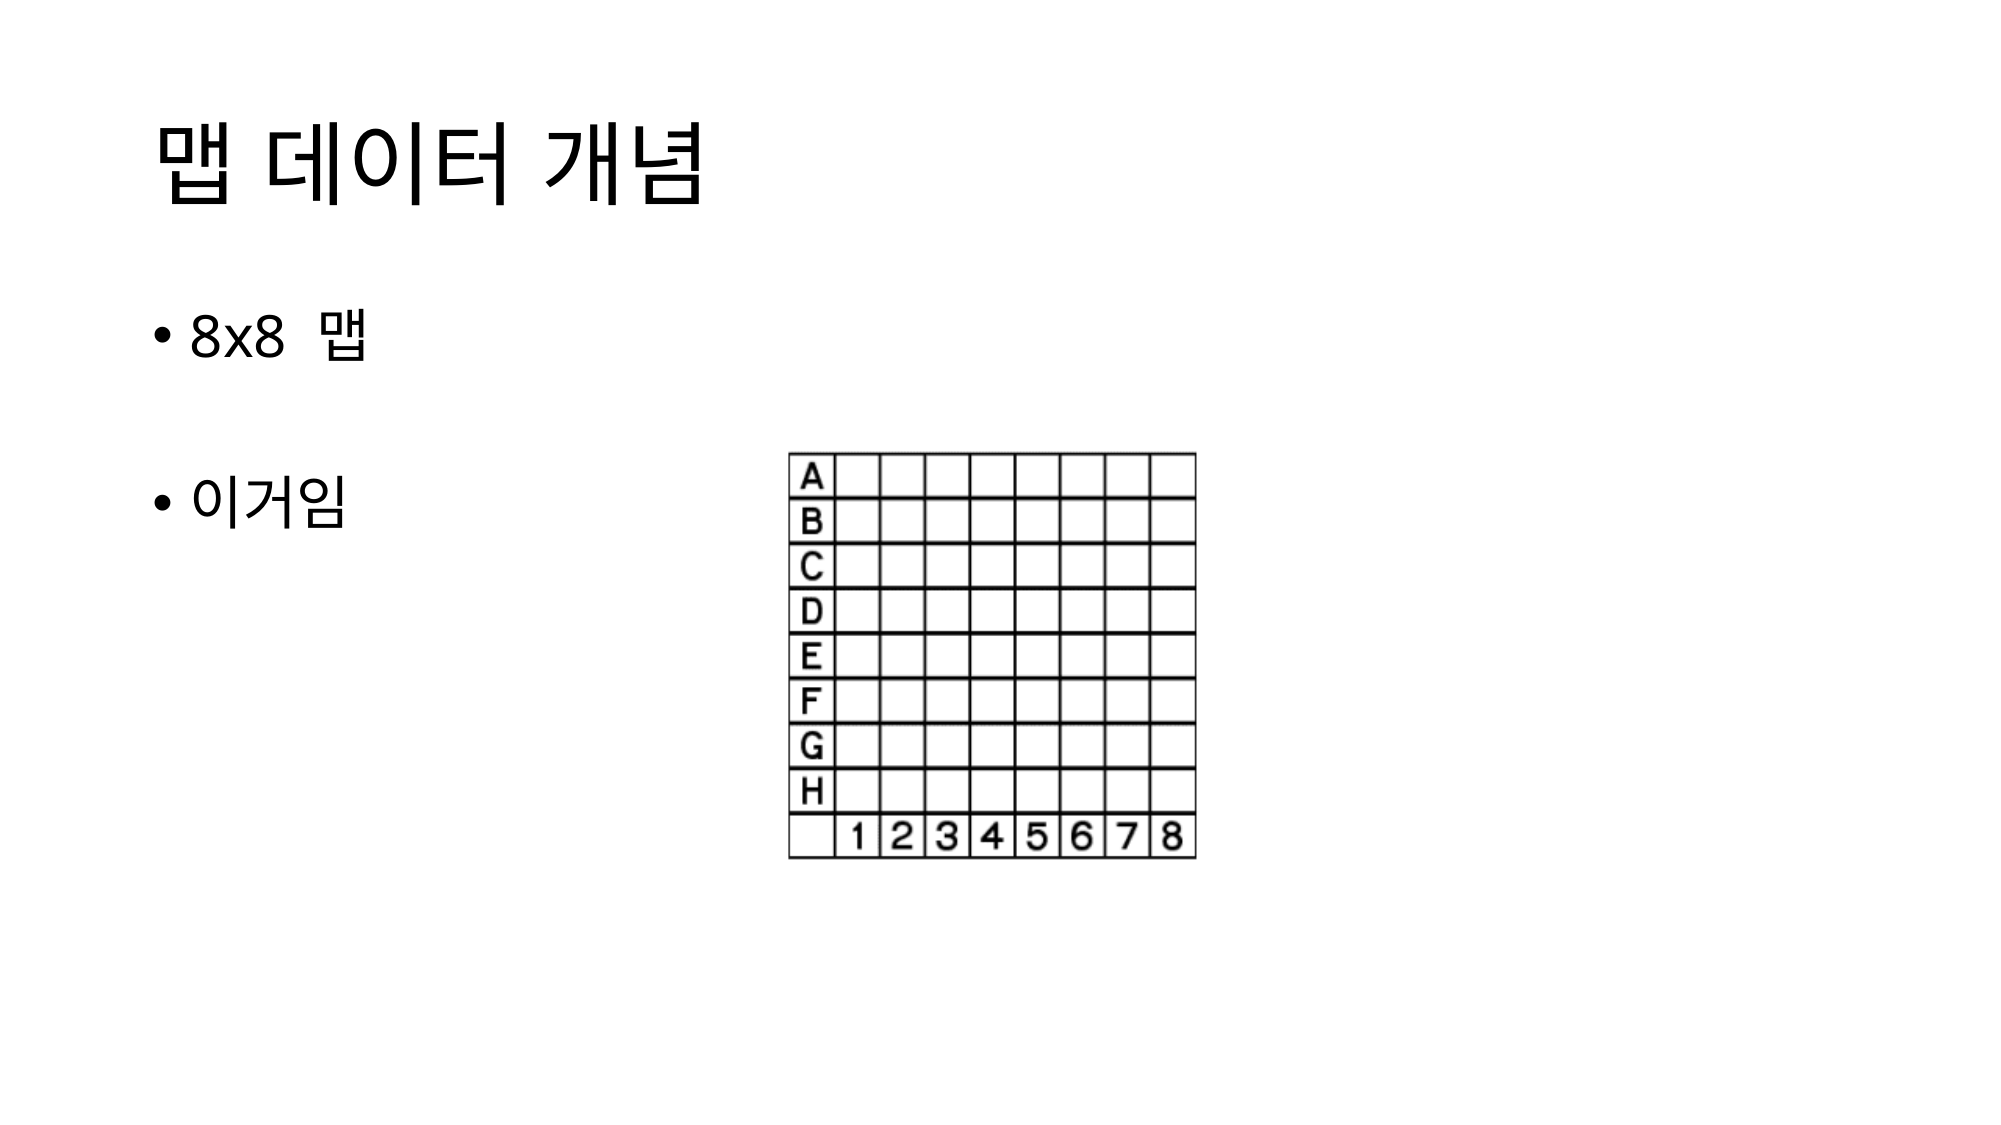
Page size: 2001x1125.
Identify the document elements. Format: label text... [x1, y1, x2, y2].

list 8x8 맵 이거임 [137, 299, 1863, 1014]
title 맵 데이터 개념 [137, 59, 1863, 278]
picture [768, 438, 1231, 875]
